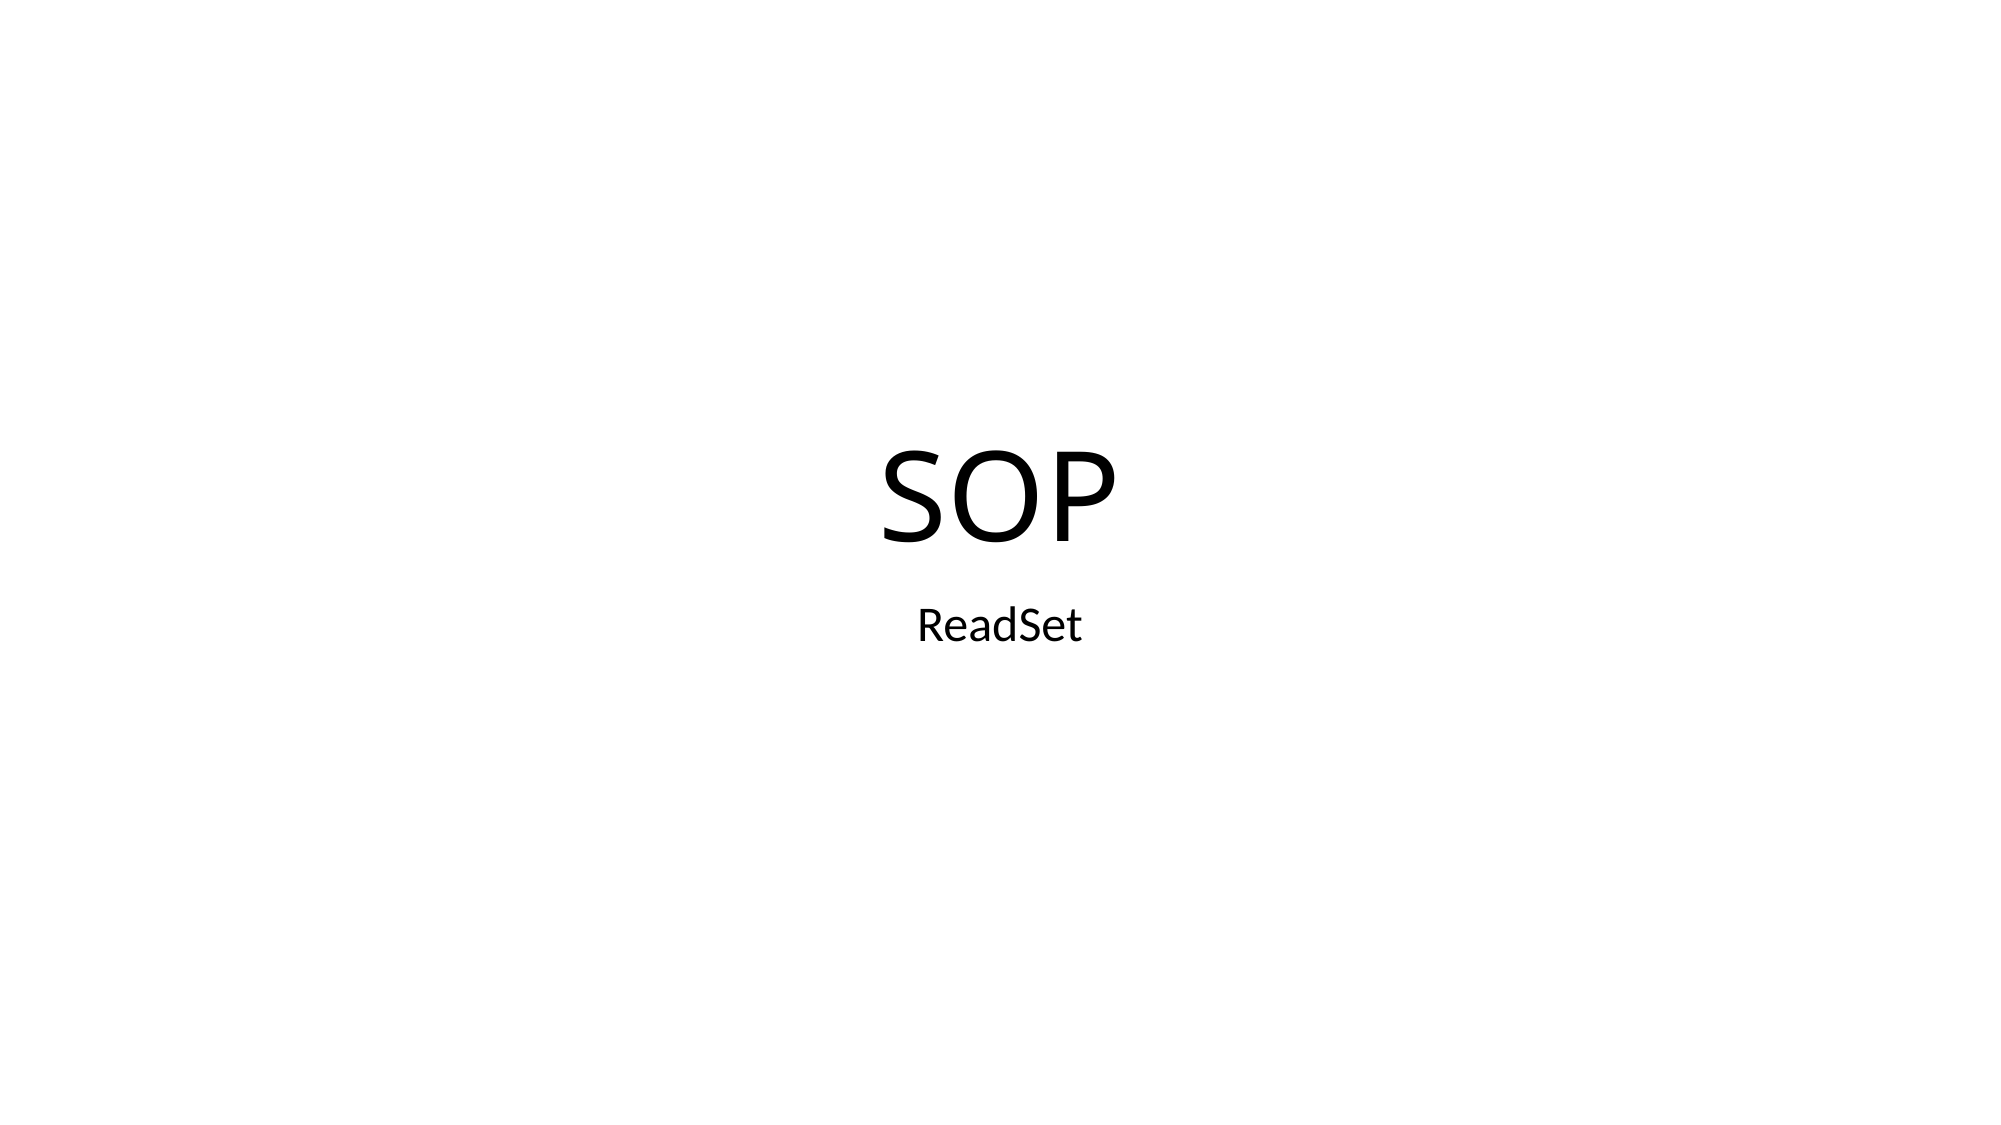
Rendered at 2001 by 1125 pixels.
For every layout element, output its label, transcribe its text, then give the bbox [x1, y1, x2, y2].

subtitle ReadSet [249, 590, 1750, 863]
title SOP [249, 184, 1750, 576]
